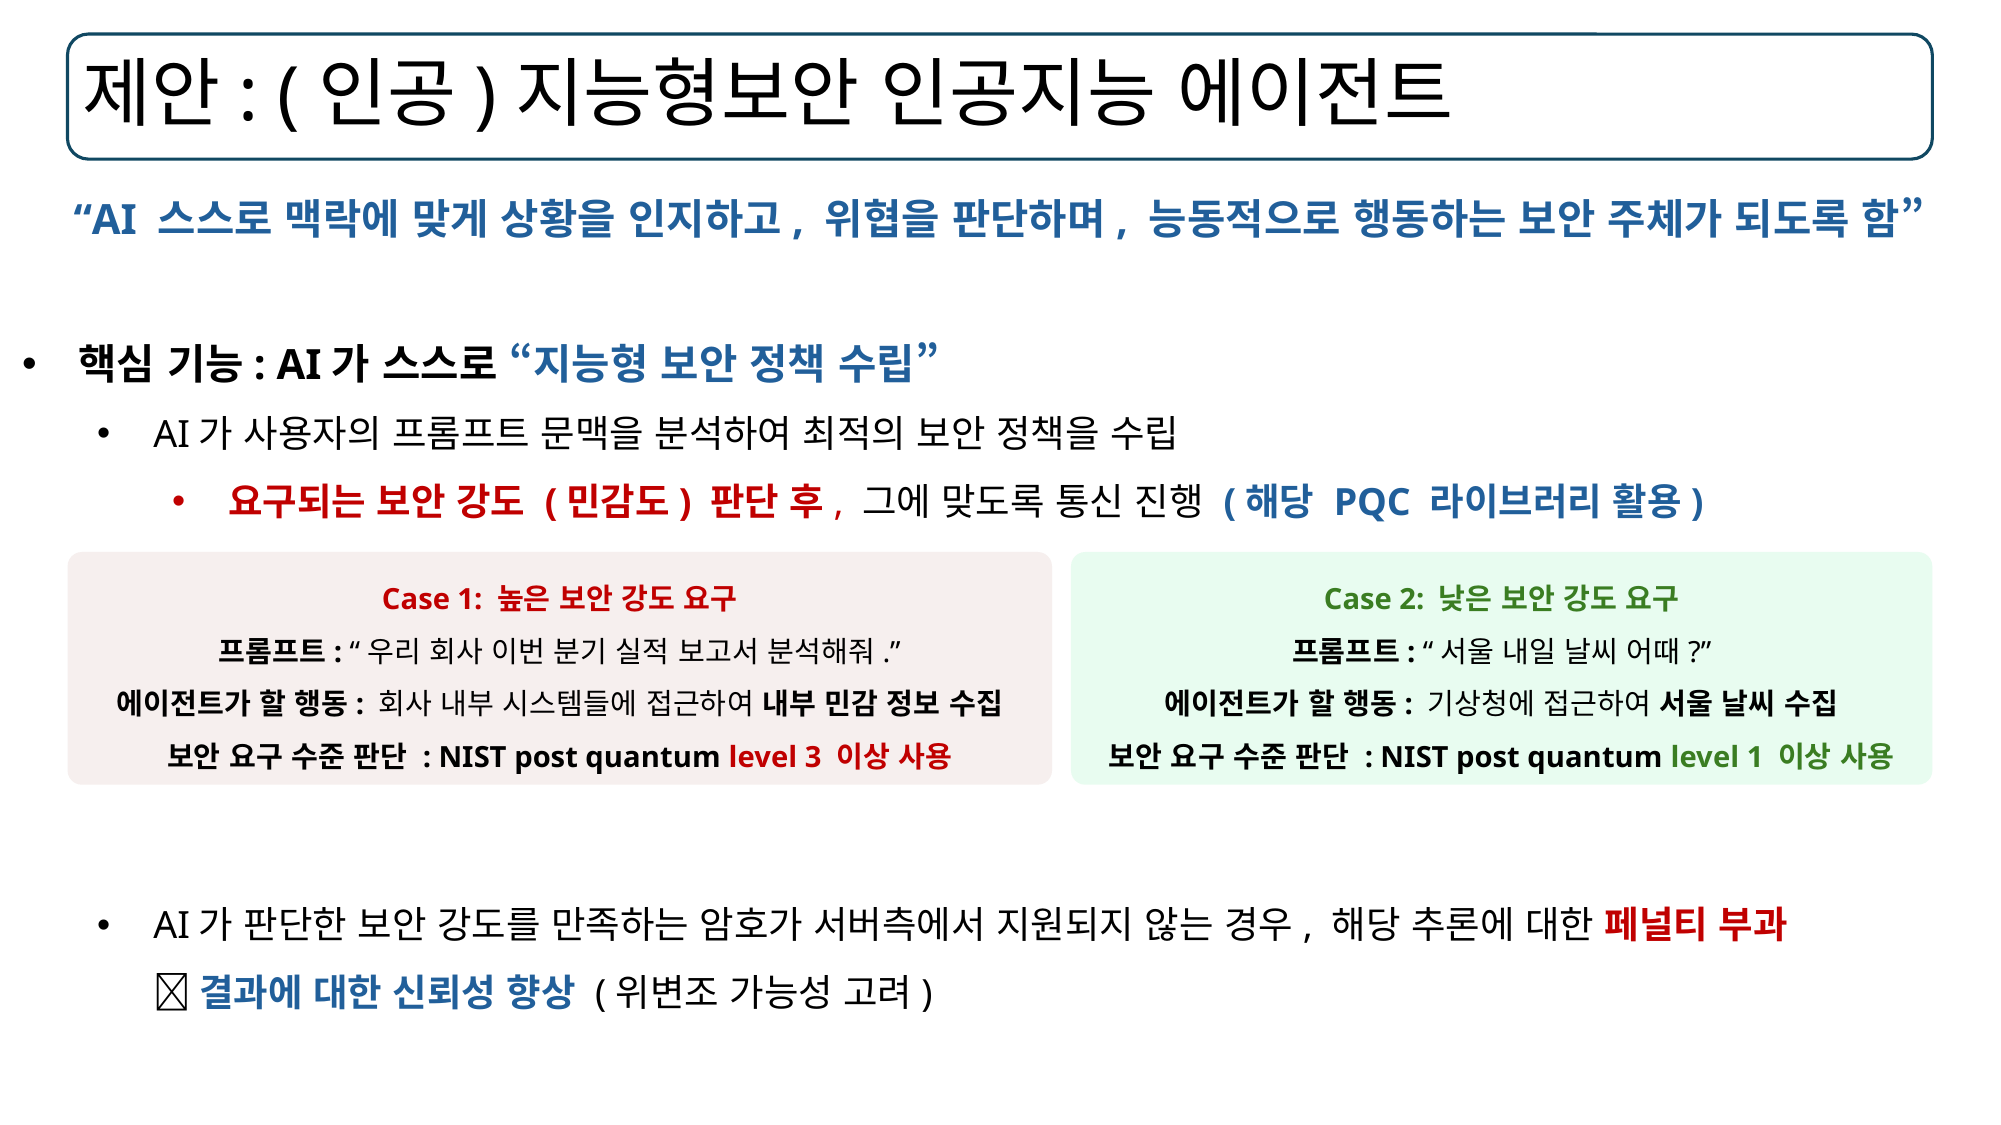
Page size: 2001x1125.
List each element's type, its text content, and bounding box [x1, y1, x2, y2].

text_box Case 1: 높은 보안 강도 요구 프롬프트: “우리 회사 이번 분기 실적 보고서 분석해줘.” 에이전트가 할 행동: 회사 내부 시스템들에 접근하여 내부 민감 정보 수집 보안 요구 수준 판단 : NIST post quantum level 3 이상 사용 [65, 550, 1054, 787]
text_box Case 2: 낮은 보안 강도 요구 프롬프트: “서울 내일 날씨 어때?” 에이전트가 할 행동: 기상청에 접근하여 서울 날씨 수집 보안 요구 수준 판단 : NIST post quantum level 1 이상 사용 [1069, 550, 1934, 787]
title 제안: (인공)지능형보안 인공지능 에이전트 [67, 34, 1933, 160]
text_box “AI 스스로 맥락에 맞게 상황을 인지하고, 위협을 판단하며, 능동적으로 행동하는 보안 주체가 되도록 함” 핵심 기능: AI가 스스로 “지능형 보안 정책 수립” AI가 사용자의 프롬프트 문맥을 분석하여 최적의 보안 정책을 수립 요구되는 보안 강도 (민감도) 판단 후, 그에 맞도록 통신 진행 (해당 PQC 라이브러리 활용) AI가 판단한 보안 강도를 만족하는 암호가 서버측에서 지원되지 않는 경우, 해당 추론에 대한 페널티 부과  결과에 대한 신뢰성 향상 (위변조 가능성 고려) [7, 185, 1991, 1125]
